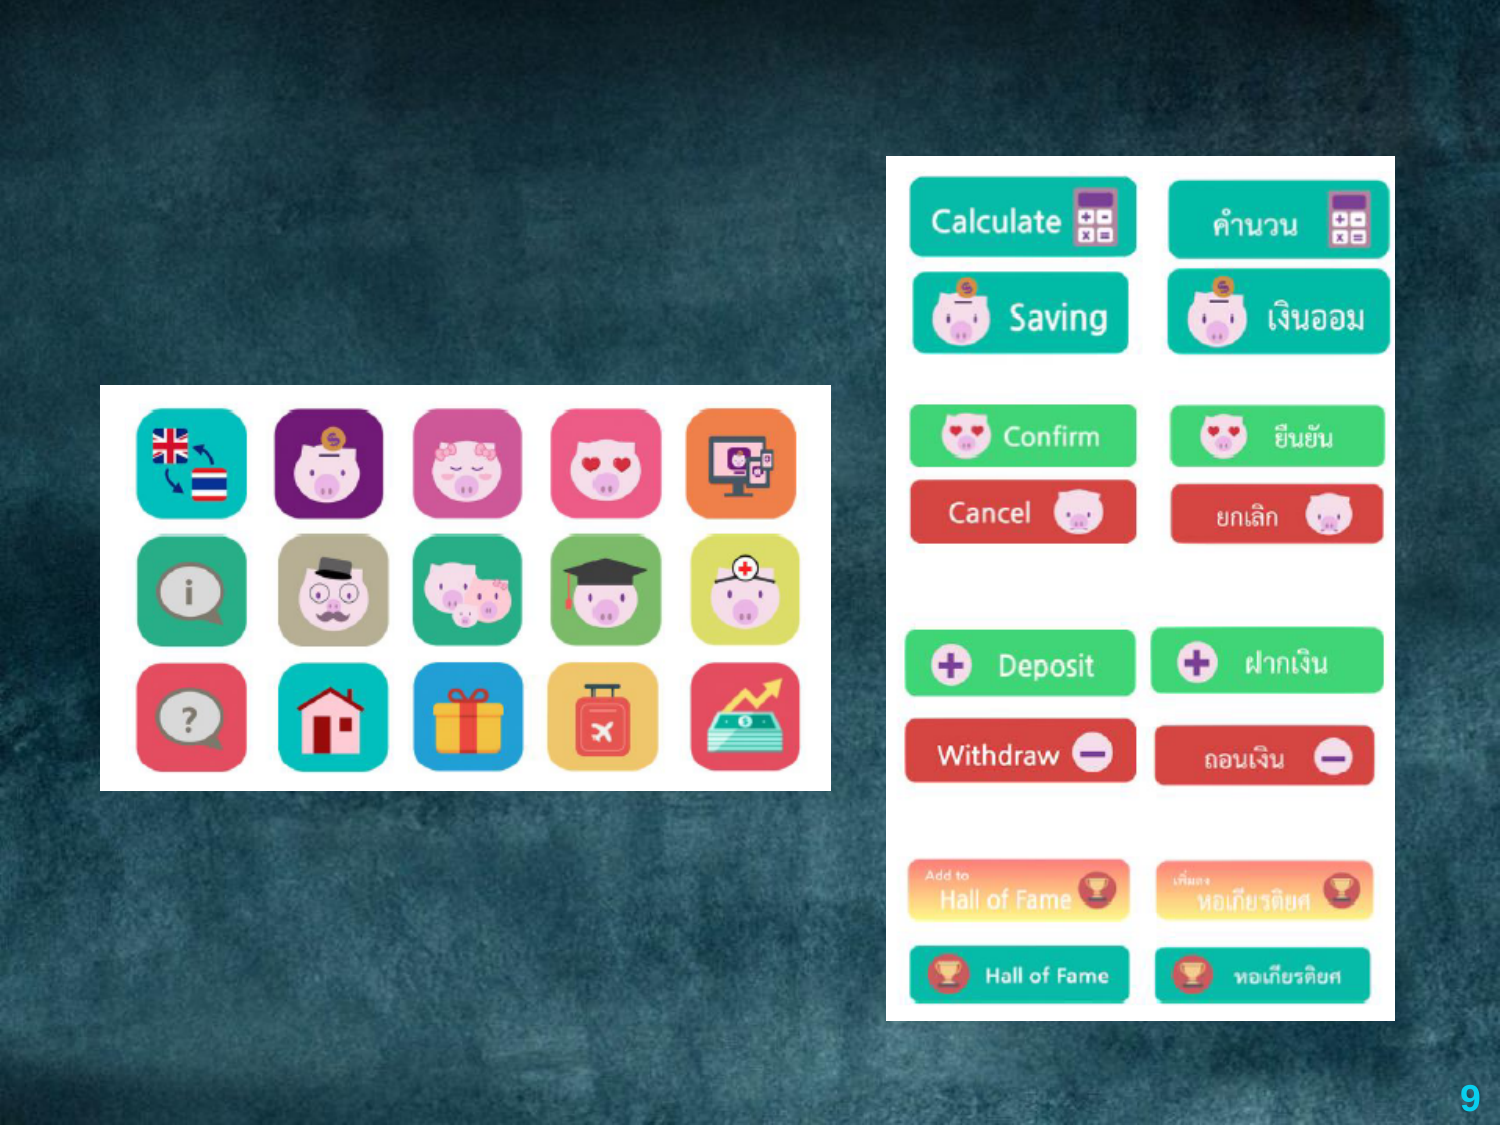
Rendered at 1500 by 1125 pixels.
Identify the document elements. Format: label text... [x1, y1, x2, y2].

picture [0, 0, 1500, 1125]
text_box 9 [1445, 1066, 1491, 1125]
